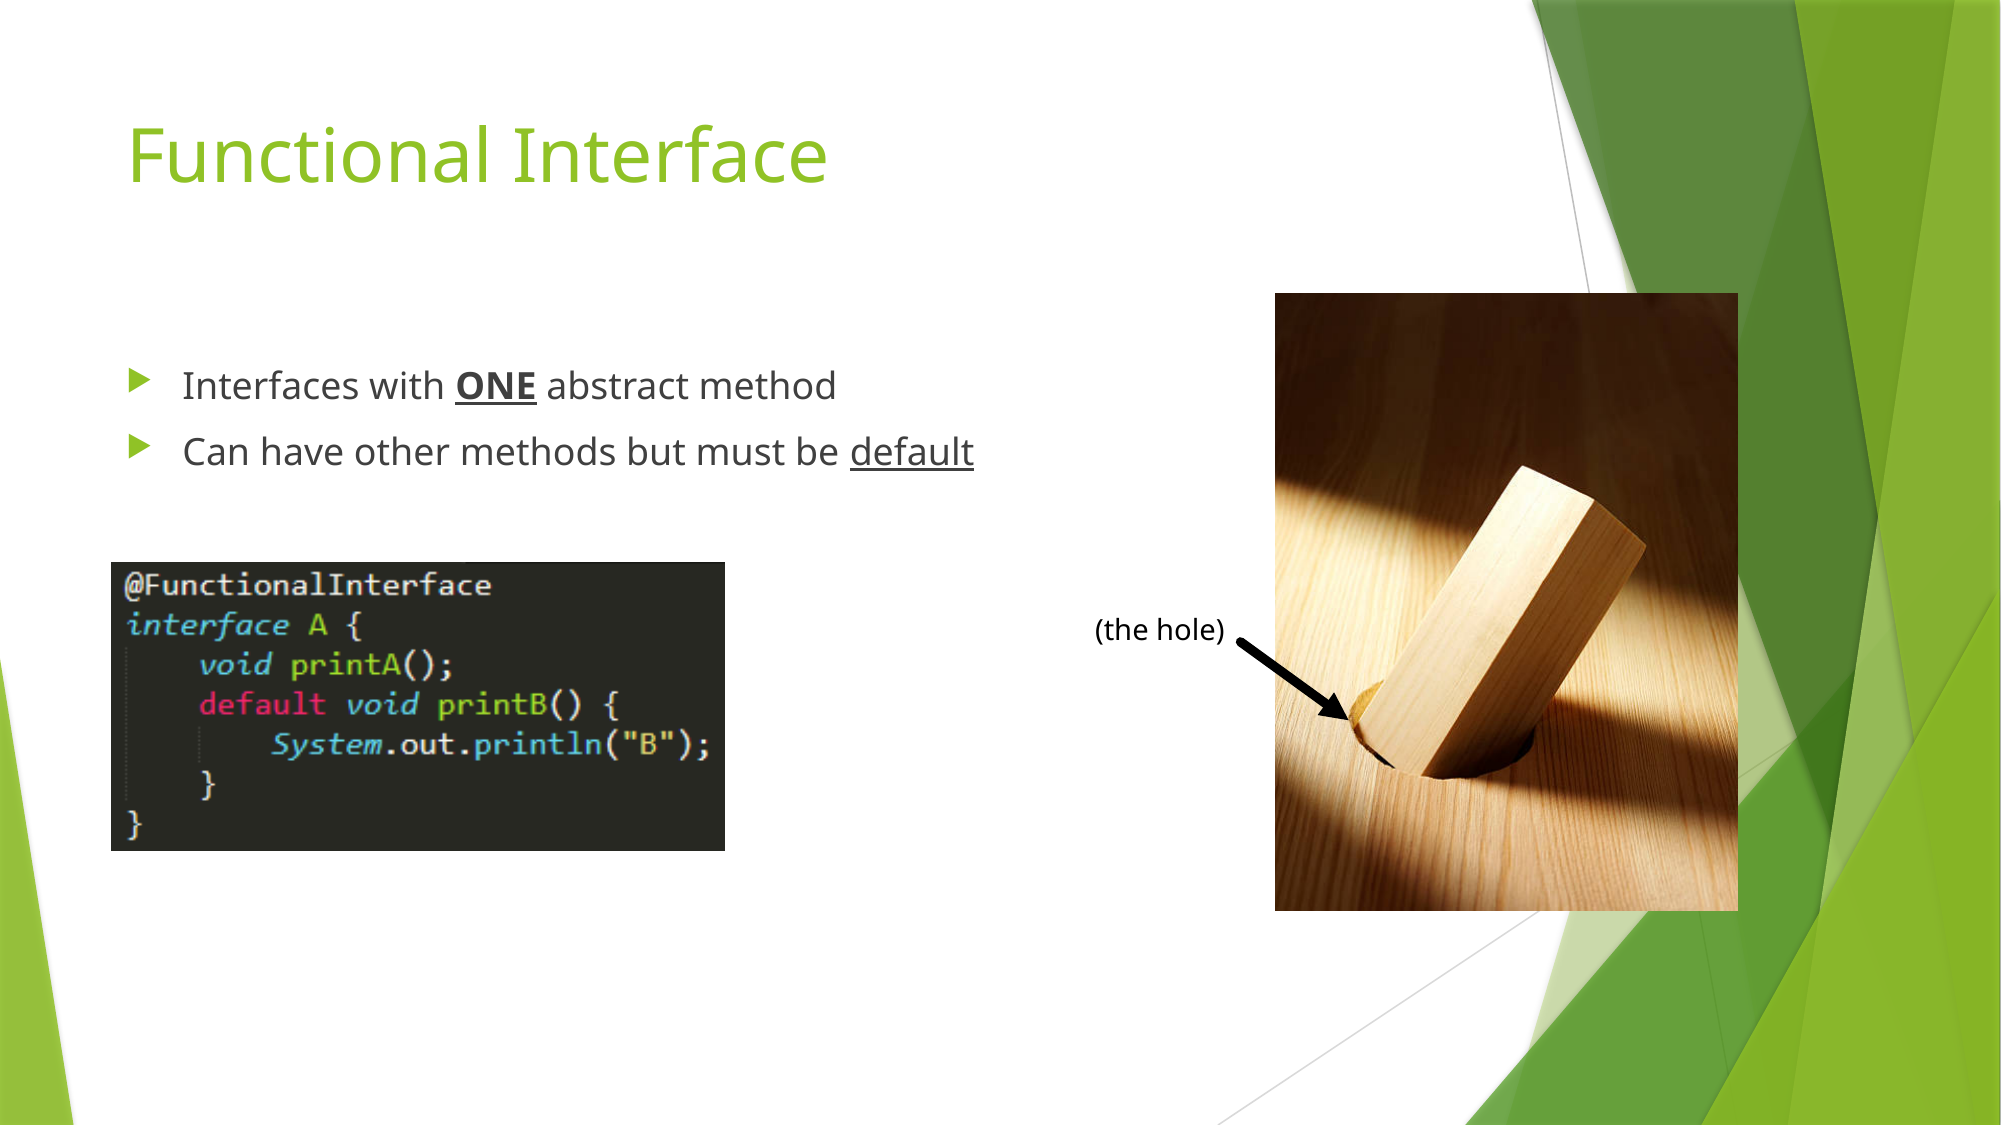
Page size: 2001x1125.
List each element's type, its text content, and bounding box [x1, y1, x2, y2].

picture [110, 561, 725, 851]
title Functional Interface [111, 99, 1522, 317]
picture [1275, 292, 1738, 911]
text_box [1239, 641, 1350, 721]
list Interfaces with ONE abstract method Can have other methods but must be default [111, 354, 1522, 992]
text_box (the hole) [1080, 604, 1240, 654]
